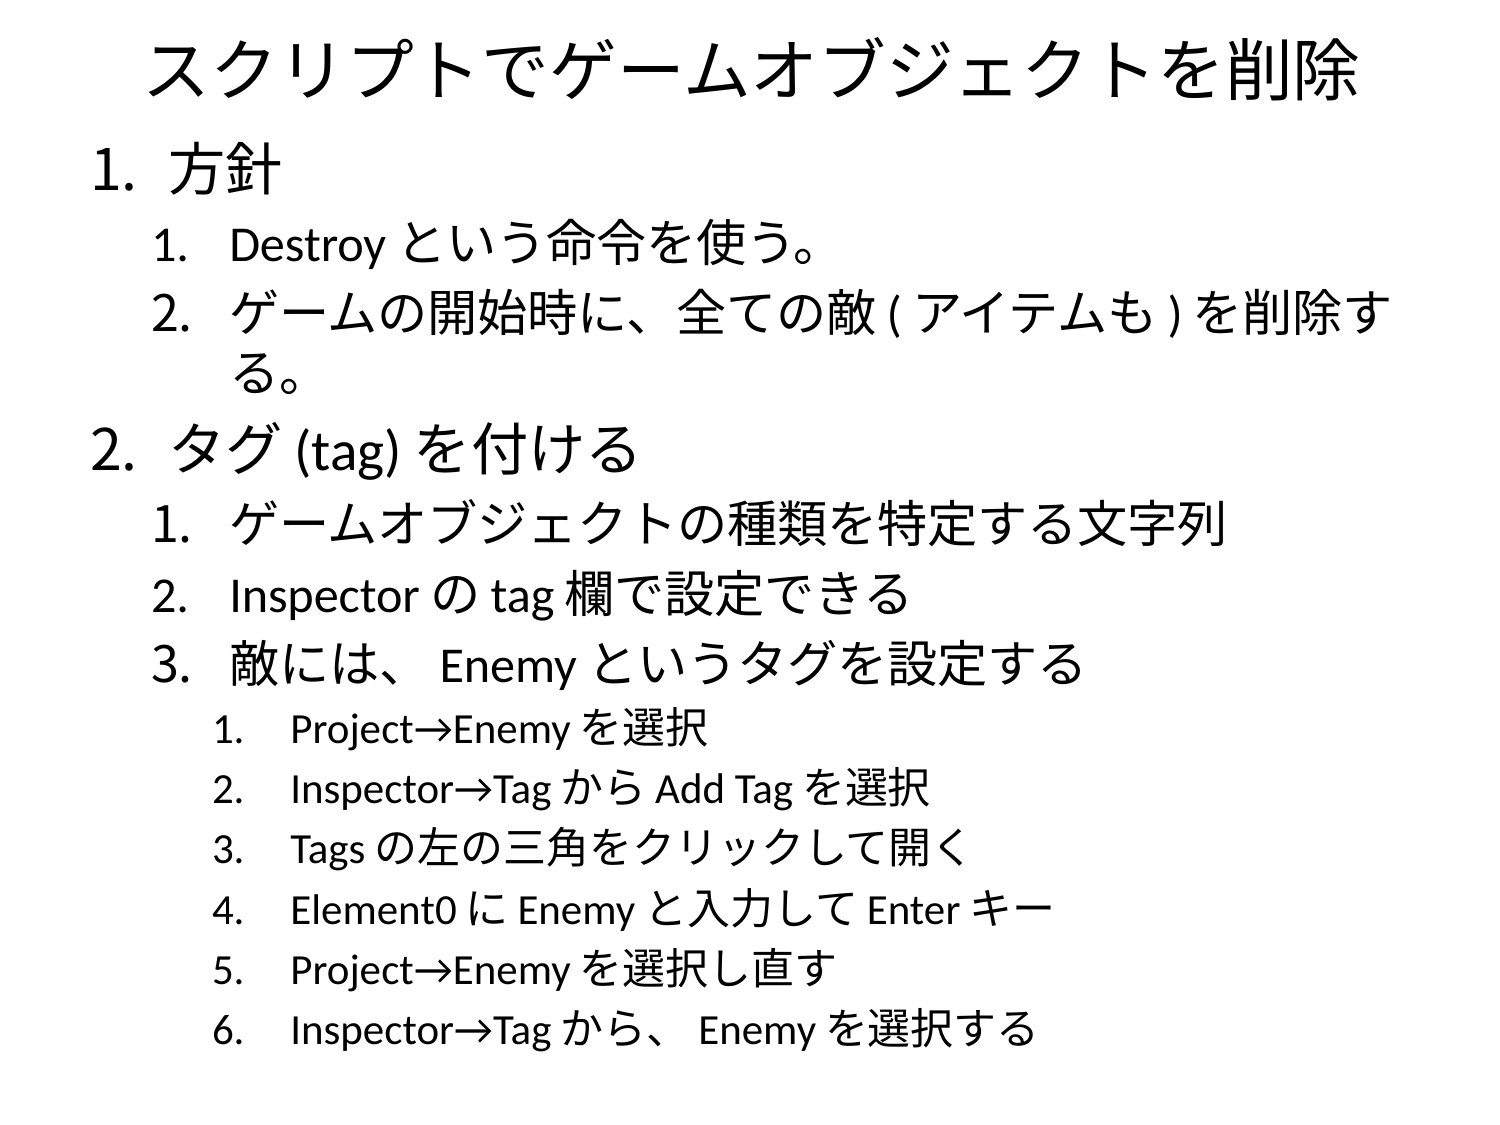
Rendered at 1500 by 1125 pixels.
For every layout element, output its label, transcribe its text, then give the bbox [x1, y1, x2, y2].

list 方針 Destroyという命令を使う。 ゲームの開始時に、全ての敵(アイテムも)を削除する。 タグ(tag)を付ける ゲームオブジェクトの種類を特定する文字列 Inspectorのtag欄で設定できる 敵には、Enemyというタグを設定する Project→Enemyを選択 Inspector→TagからAdd Tagを選択 Tagsの左の三角をクリックして開く Element0にEnemyと入力してEnterキー Project→Enemyを選択し直す Inspector→Tagから、Enemyを選択する [75, 125, 1425, 1071]
title スクリプトでゲームオブジェクトを削除 [76, 0, 1427, 138]
